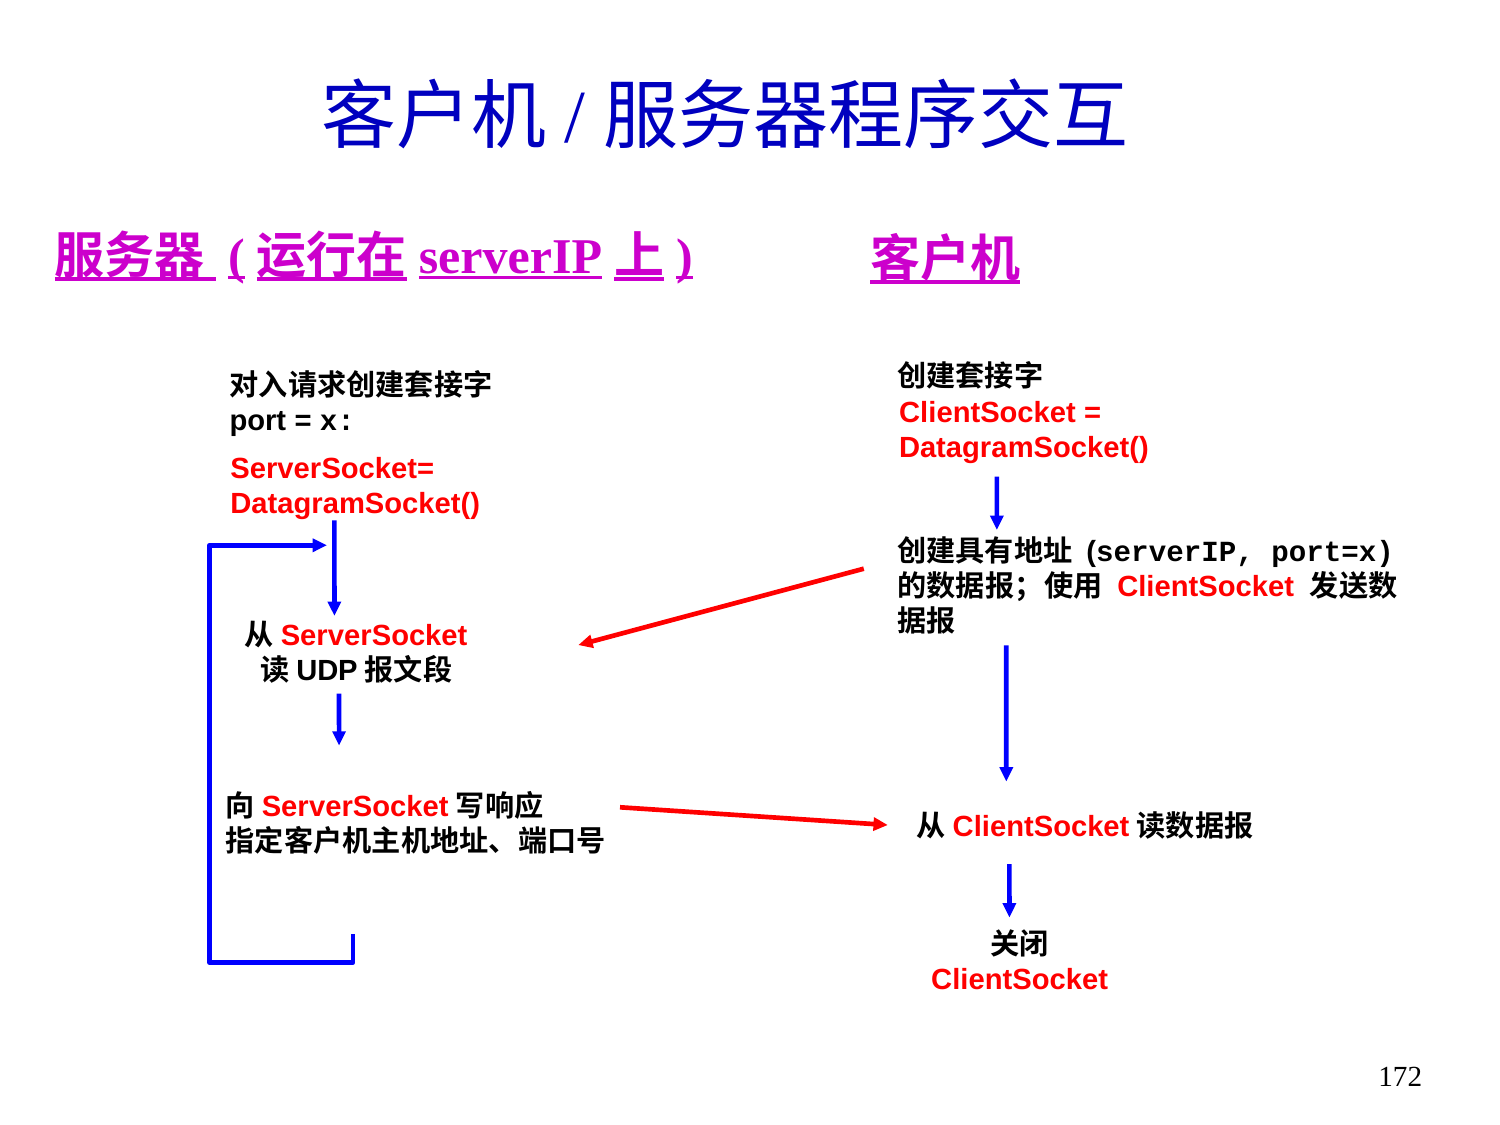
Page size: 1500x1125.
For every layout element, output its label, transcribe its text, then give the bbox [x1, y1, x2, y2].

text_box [209, 693, 888, 866]
title 客户机/服务器程序交互 [87, 37, 1363, 188]
text_box 服务器 (运行在serverIP上) [40, 215, 708, 291]
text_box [209, 544, 1124, 1004]
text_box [578, 218, 1413, 646]
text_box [213, 358, 510, 692]
slide_number 172 [1362, 1050, 1438, 1125]
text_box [907, 654, 1263, 851]
